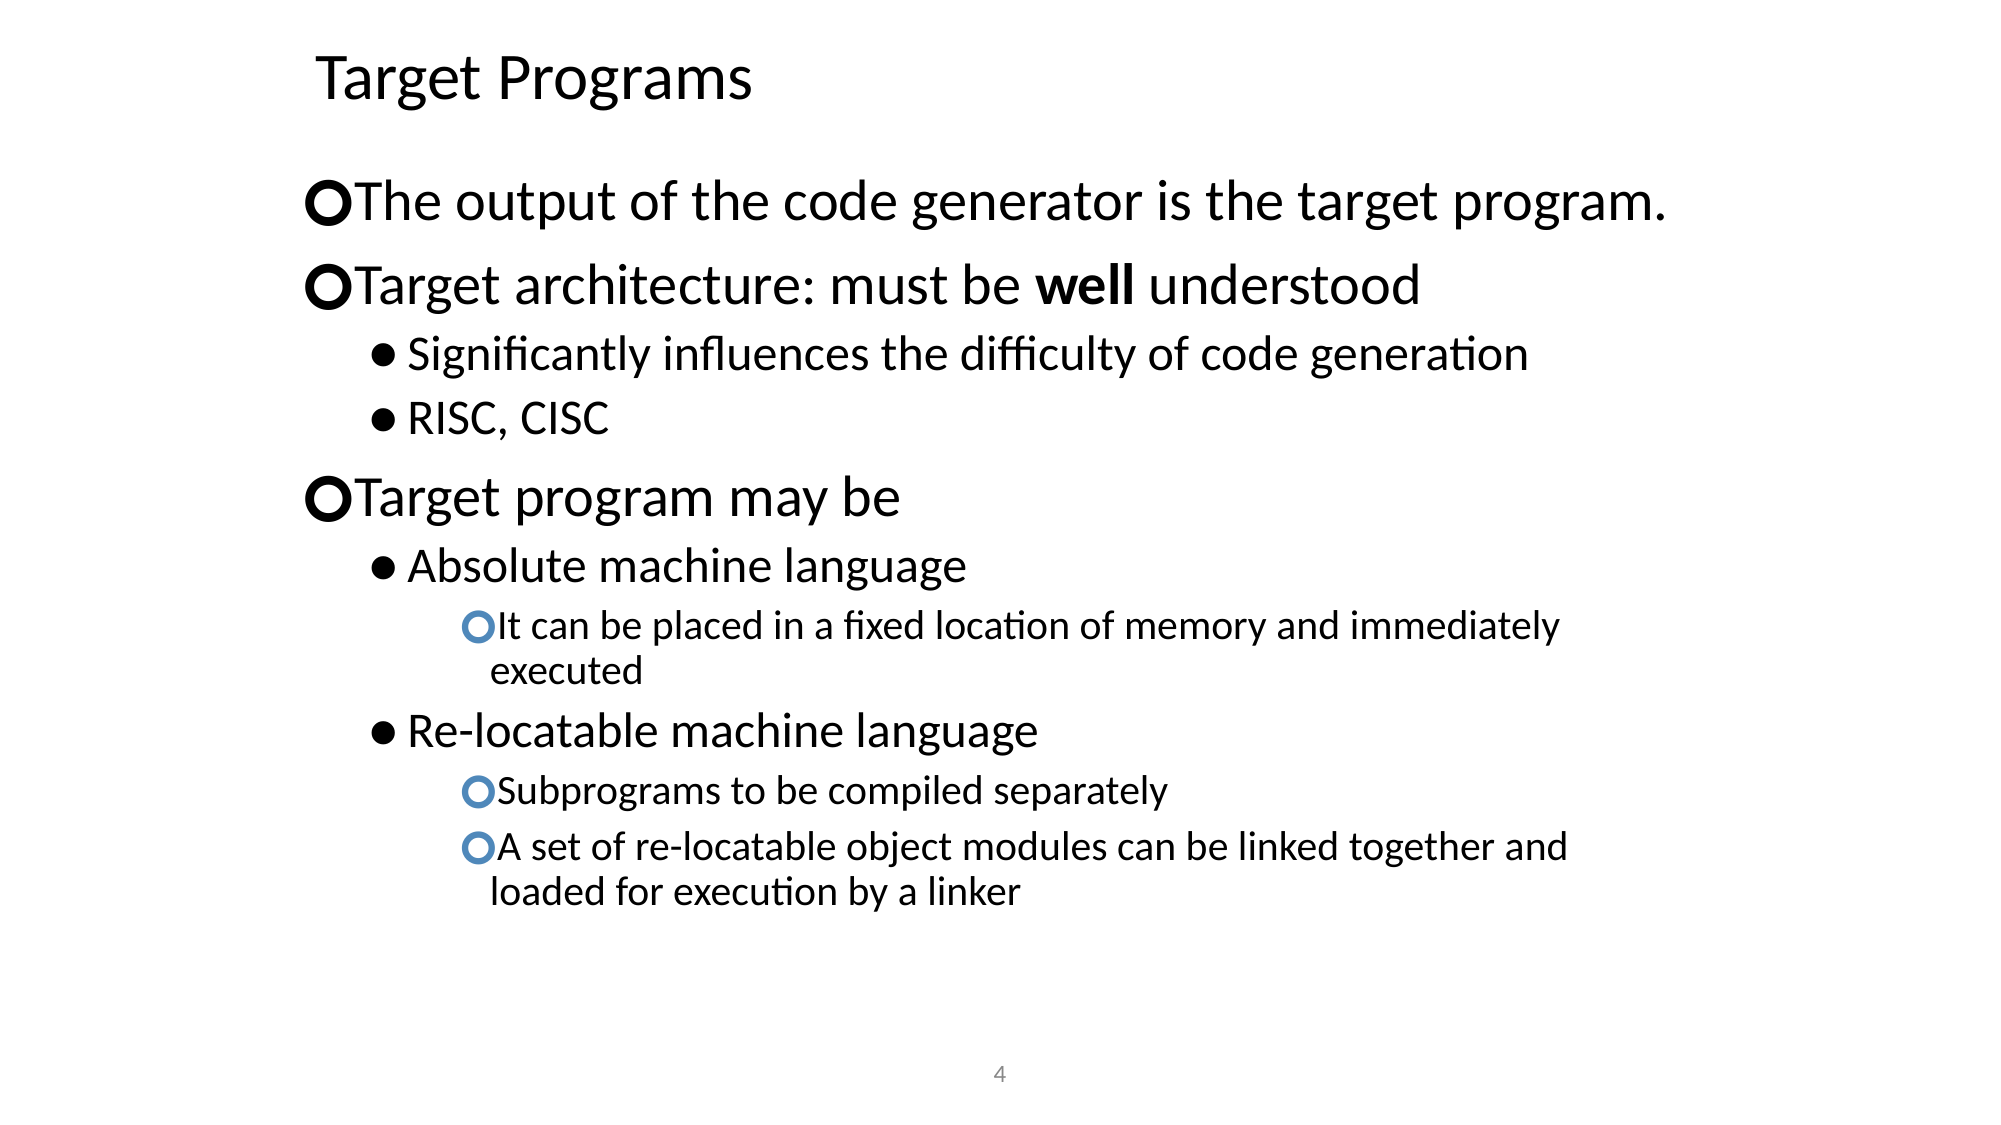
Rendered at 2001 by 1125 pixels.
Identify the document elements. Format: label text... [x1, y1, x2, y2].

list The output of the code generator is the target program. Target architecture: must be well understood Significantly influences the difficulty of code generation RISC, CISC Target program may be Absolute machine language It can be placed in a fixed location of memory and immediately executed Re-locatable machine language Subprograms to be compiled separately A set of re-locatable object modules can be linked together and loaded for execution by a linker [287, 162, 1688, 962]
slide_number 4 [662, 1042, 1338, 1103]
title Target Programs [300, 12, 1525, 143]
